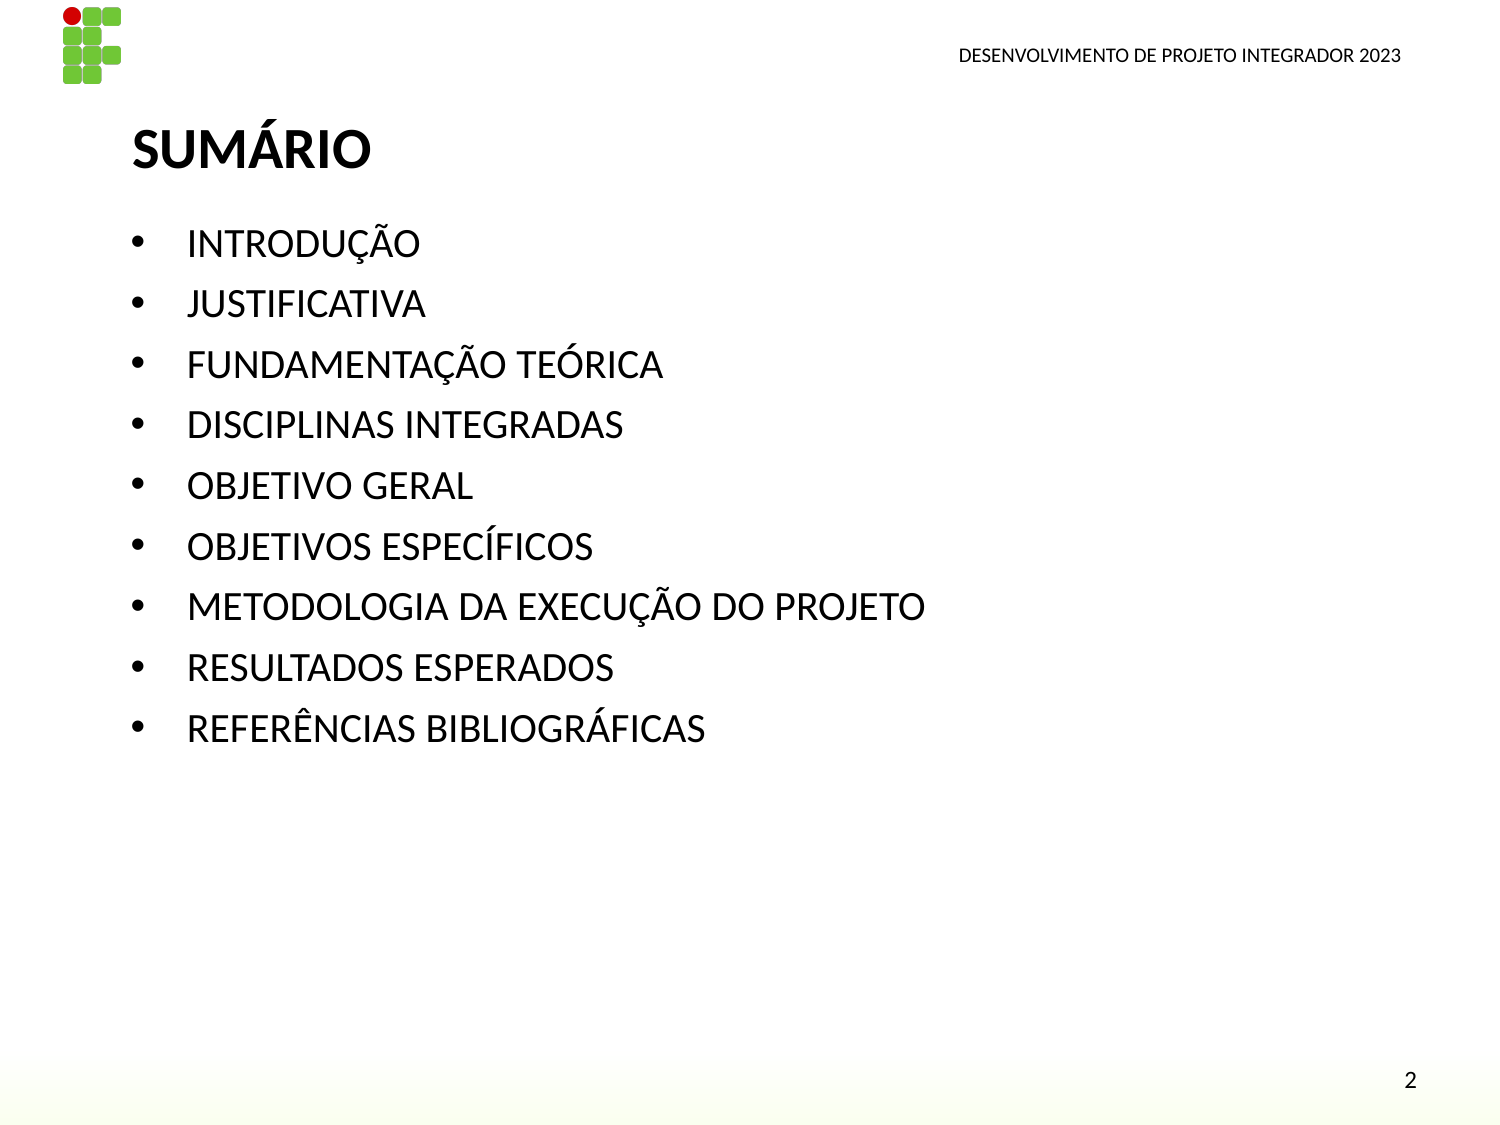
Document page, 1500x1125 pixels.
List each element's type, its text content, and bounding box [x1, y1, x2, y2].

picture [63, 7, 121, 84]
title SUMÁRIO [117, 101, 1393, 189]
subtitle INTRODUÇÃO JUSTIFICATIVA FUNDAMENTAÇÃO TEÓRICA DISCIPLINAS INTEGRADAS OBJETIVO GERAL OBJETIVOS ESPECÍFICOS METODOLOGIA DA EXECUÇÃO DO PROJETO RESULTADOS ESPERADOS REFERÊNCIAS BIBLIOGRÁFICAS [115, 213, 1391, 1032]
